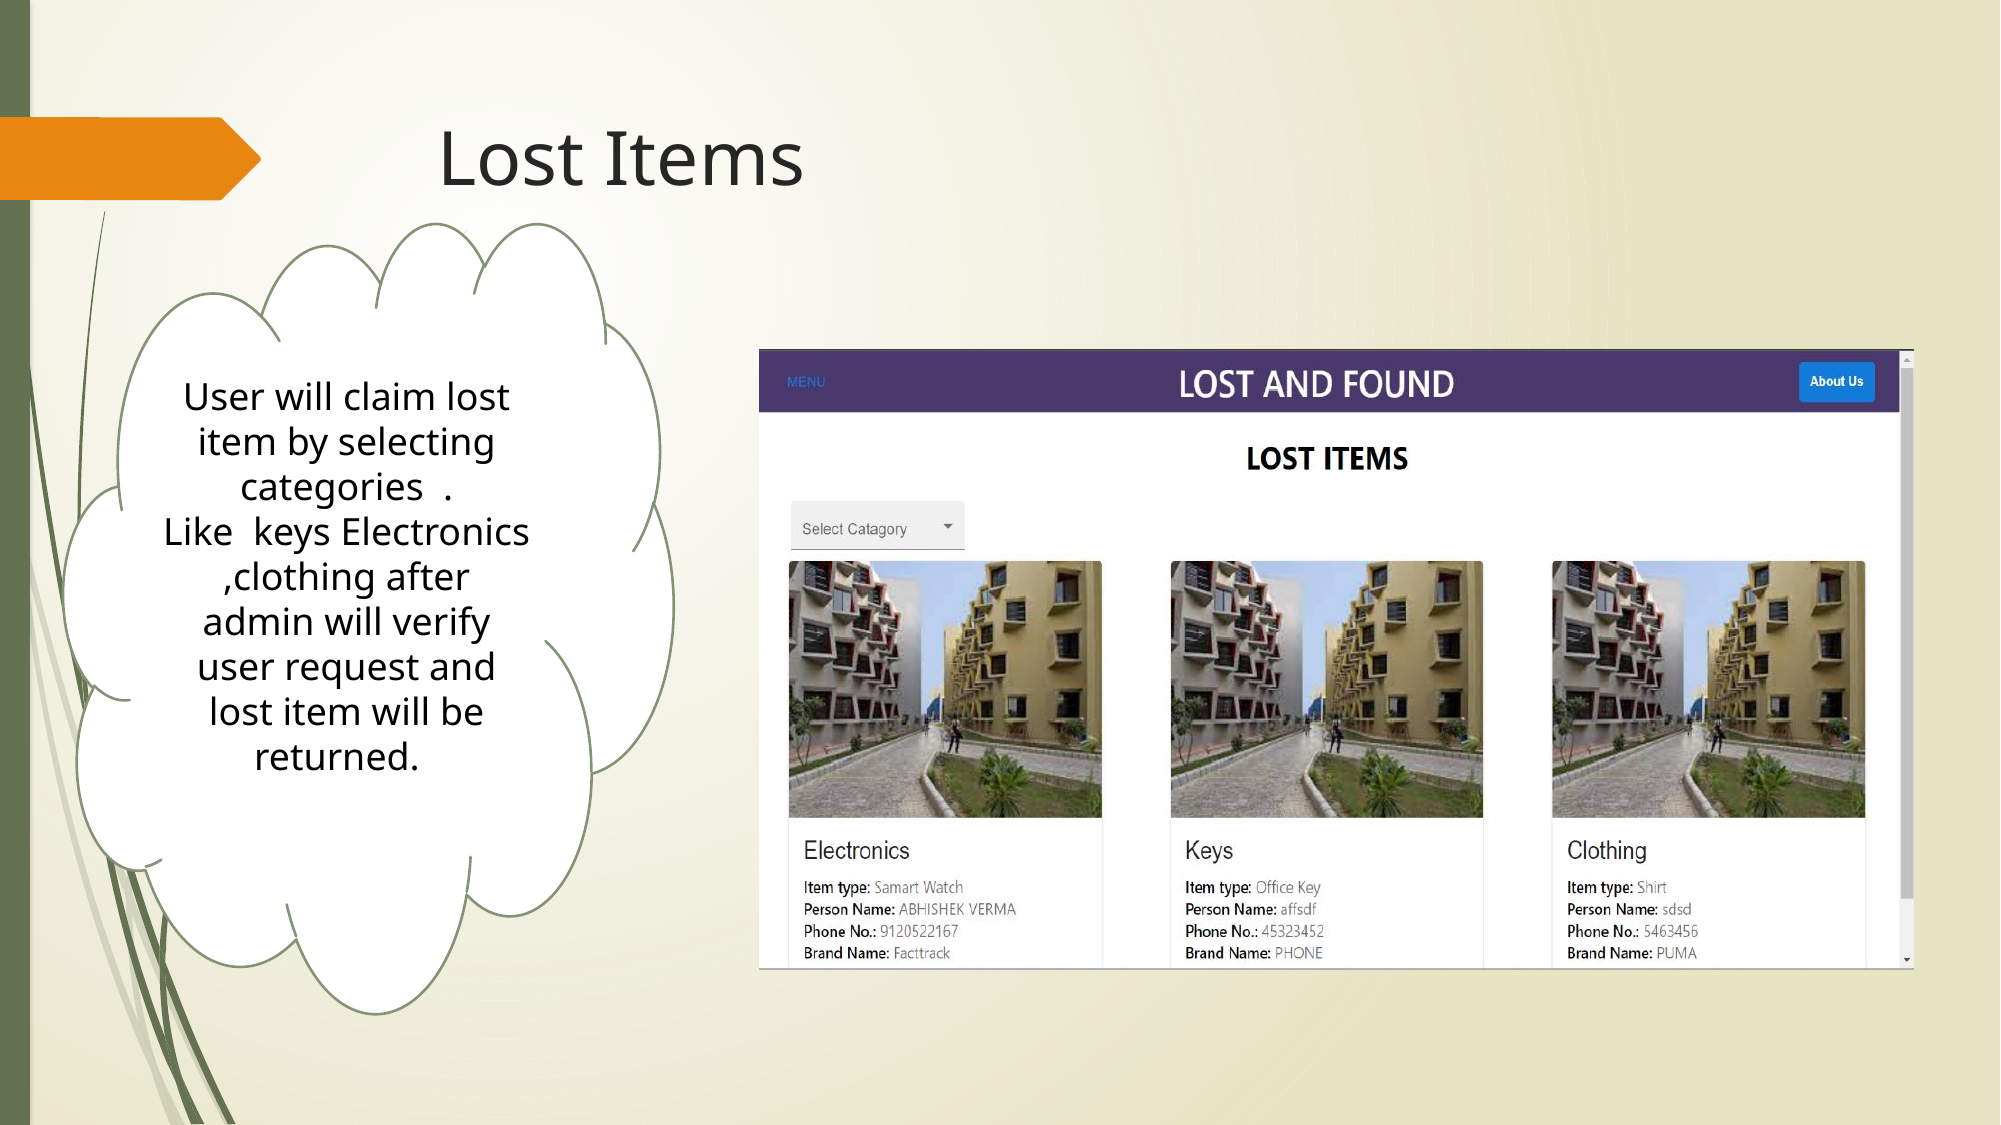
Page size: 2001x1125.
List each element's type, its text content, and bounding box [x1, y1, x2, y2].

title Lost Items [422, 102, 1885, 313]
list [759, 349, 1914, 971]
text_box User will claim lost item by selecting categories . Like keys Electronics ,clothing after admin will verify user request and lost item will be returned. [61, 222, 676, 1016]
